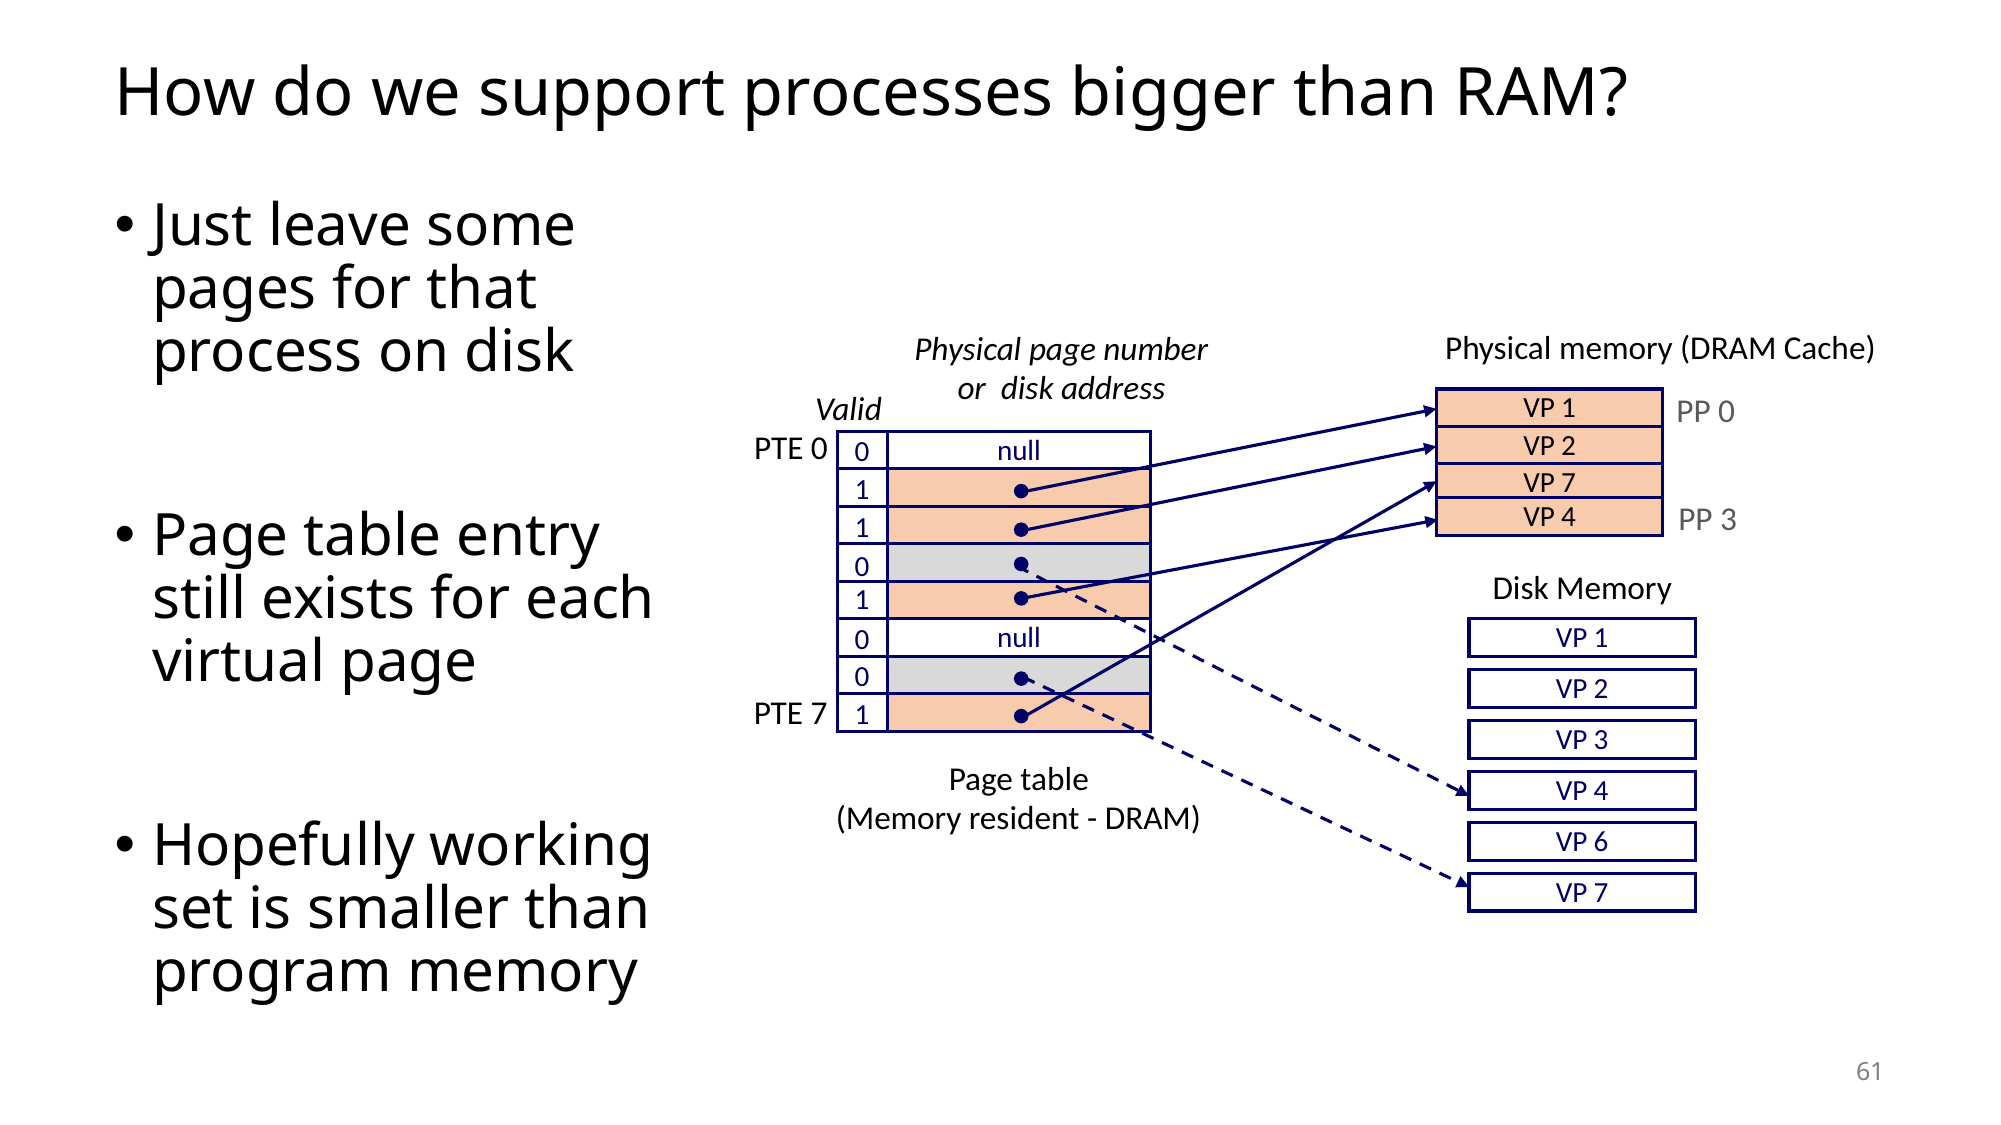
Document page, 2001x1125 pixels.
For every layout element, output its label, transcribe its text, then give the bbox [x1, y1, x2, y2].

text_box VP 1 [1469, 618, 1696, 657]
text_box [1014, 672, 1028, 685]
text_box PP 0 [1661, 383, 1750, 438]
text_box [1022, 516, 1438, 599]
text_box [1028, 442, 1436, 530]
text_box null [888, 619, 1151, 657]
text_box PP 3 [1663, 491, 1752, 546]
text_box Physical memory (DRAM Cache) [1421, 320, 1900, 376]
text_box null [888, 431, 1151, 468]
text_box [1453, 784, 1470, 796]
text_box 0 [843, 426, 885, 464]
text_box [1014, 523, 1028, 536]
text_box 0 [839, 614, 885, 651]
text_box [888, 543, 1151, 581]
text_box VP 7 [1469, 873, 1696, 912]
text_box [1014, 709, 1028, 723]
text_box VP 4 [1469, 771, 1696, 810]
text_box PTE 0 [739, 420, 843, 476]
text_box Physical page number or disk address [898, 321, 1225, 415]
text_box [1028, 405, 1436, 491]
text_box [888, 581, 1151, 619]
text_box VP 4 [1436, 497, 1663, 536]
text_box [888, 693, 1151, 732]
title How do we support processes bigger than RAM? [99, 37, 1900, 150]
text_box VP 2 [1436, 427, 1663, 464]
text_box [1014, 557, 1028, 571]
text_box 1 [843, 701, 885, 740]
text_box VP 1 [1436, 388, 1663, 427]
text_box VP 3 [1469, 720, 1696, 759]
text_box 1 [839, 464, 885, 502]
text_box [888, 657, 1126, 693]
text_box [1014, 484, 1028, 498]
text_box 0 [839, 553, 885, 574]
text_box [1455, 876, 1469, 888]
text_box Valid [800, 381, 913, 436]
text_box [888, 468, 1151, 506]
text_box VP 7 [1436, 464, 1663, 497]
text_box [1014, 592, 1028, 605]
text_box [1336, 481, 1437, 538]
text_box 0 [839, 651, 885, 701]
text_box 1 [839, 502, 885, 553]
text_box PTE 7 [738, 685, 843, 740]
text_box Page table (Memory resident - DRAM) [821, 751, 1217, 845]
text_box 1 [839, 574, 885, 614]
text_box VP 6 [1469, 822, 1696, 861]
list Just leave some pages for that process on disk Page table entry still exists for each virtual page Hopefully working set is smaller than program memory [99, 187, 679, 1013]
text_box [1068, 657, 1151, 693]
slide_number 61 [1749, 1042, 1900, 1103]
text_box [888, 506, 1151, 543]
text_box VP 2 [1469, 669, 1696, 708]
text_box Disk Memory [1477, 560, 1687, 615]
